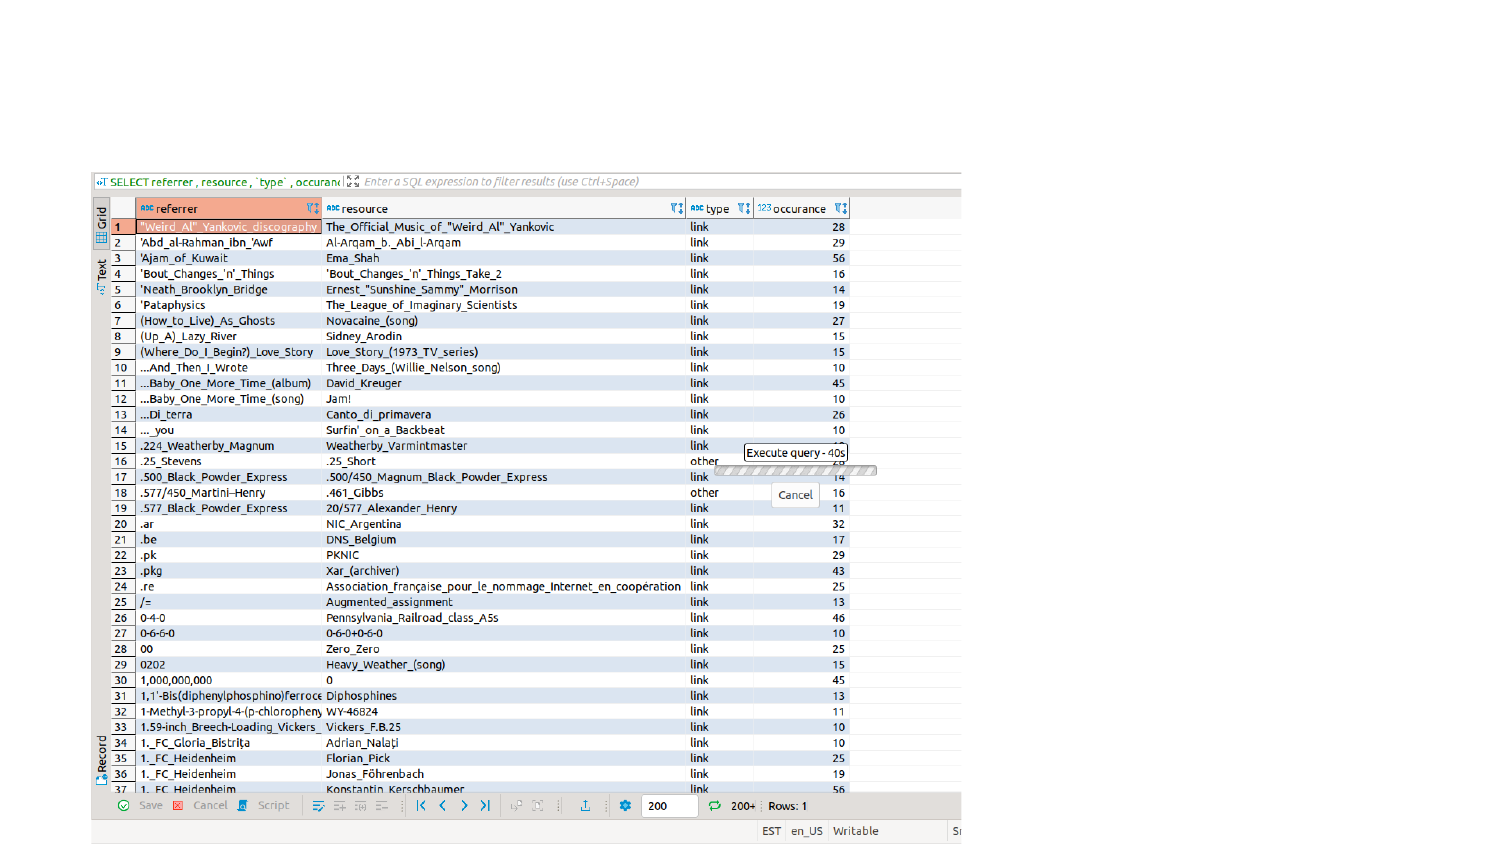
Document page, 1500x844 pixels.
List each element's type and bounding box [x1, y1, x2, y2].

picture [91, 172, 962, 844]
